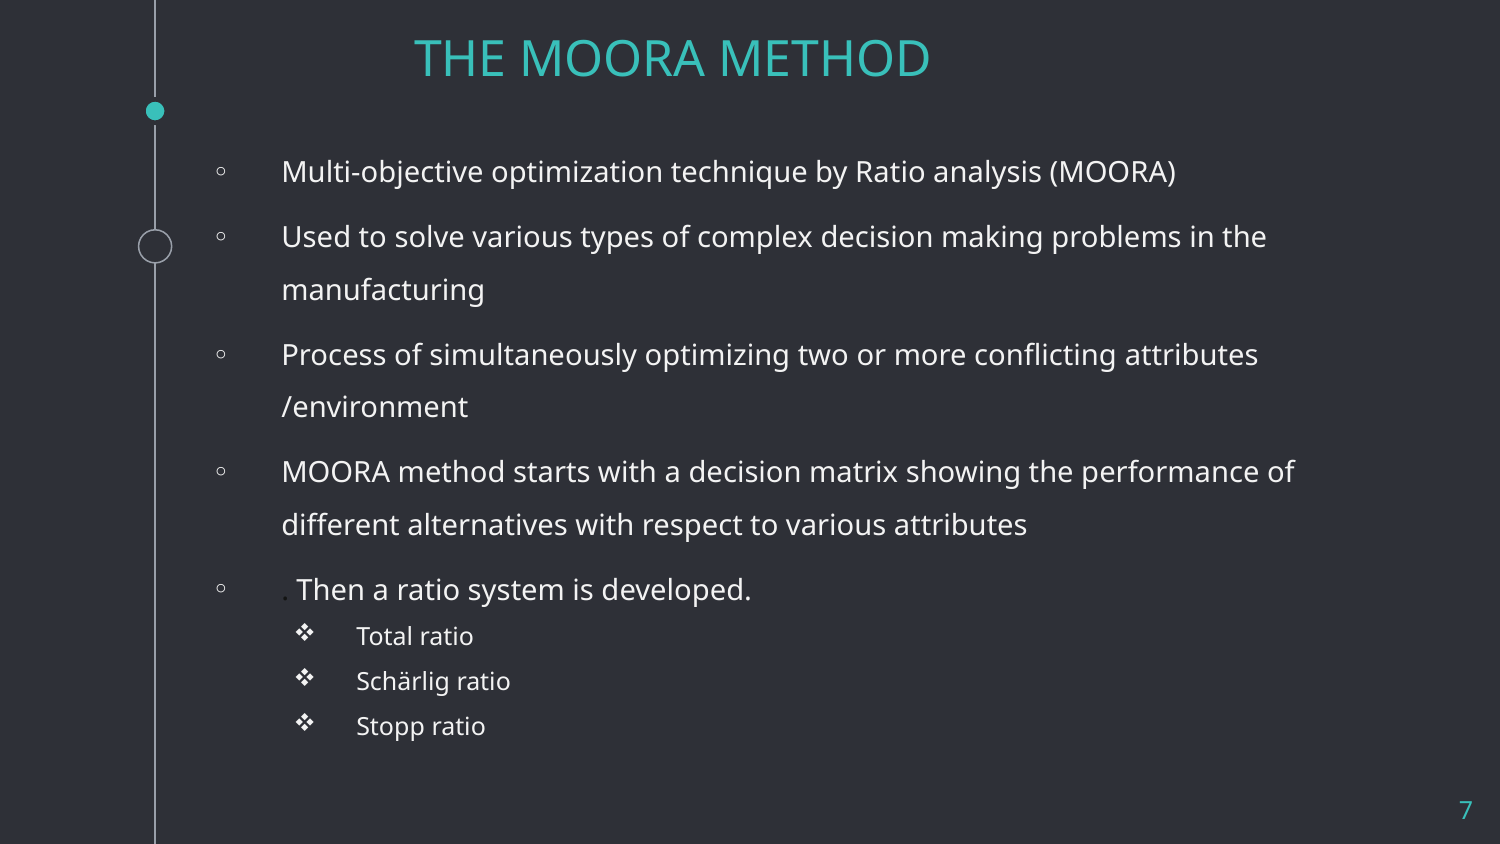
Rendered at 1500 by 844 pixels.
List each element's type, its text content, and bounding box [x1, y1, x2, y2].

slide_number 7 [1398, 779, 1489, 832]
list Multi-objective optimization technique by Ratio analysis (MOORA) Used to solve various types of complex decision making problems in the manufacturing Process of simultaneously optimizing two or more conflicting attributes /environment MOORA method starts with a decision matrix showing the performance of different alternatives with respect to various attributes . Then a ratio system is developed. Total ratio Schärlig ratio Stopp ratio [191, 121, 1399, 780]
title THE MOORA METHOD [191, 12, 1317, 121]
